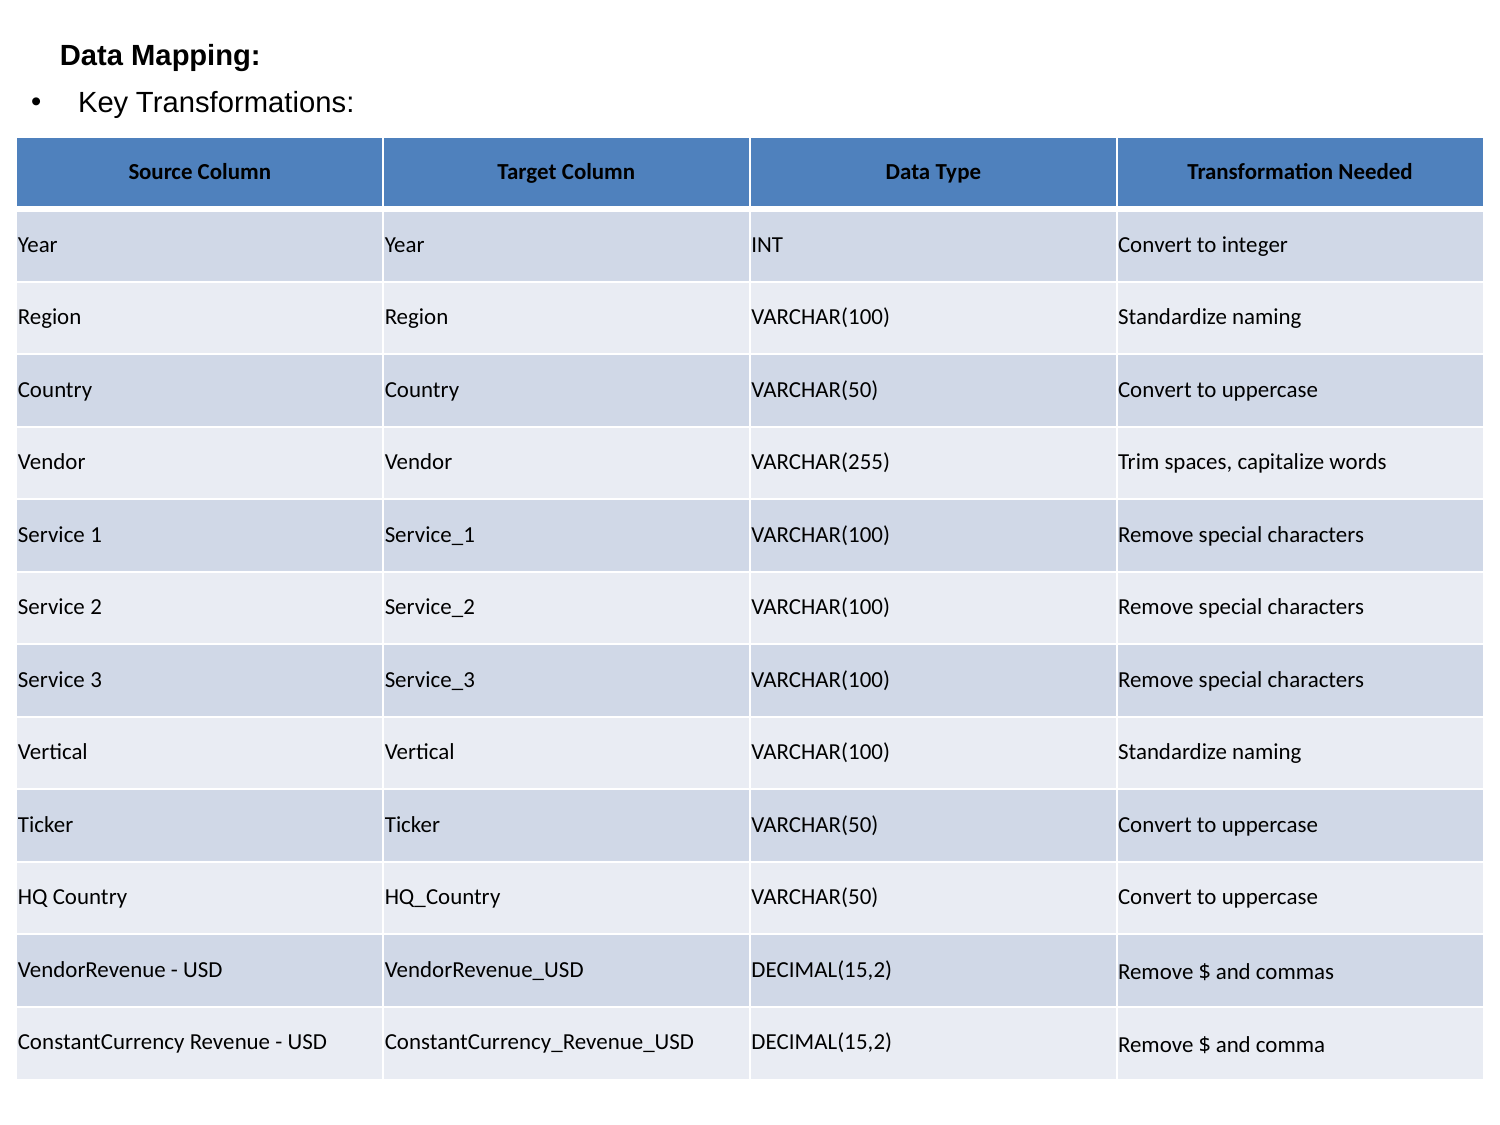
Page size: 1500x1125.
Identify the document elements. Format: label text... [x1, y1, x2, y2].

table_cell INT [751, 212, 1116, 281]
table_header Data Type [751, 138, 1116, 206]
table_cell Year [17, 212, 382, 281]
table_cell Service 3 [17, 645, 382, 716]
table_cell VARCHAR(100) [751, 500, 1116, 571]
table_cell Year [384, 212, 749, 281]
table_cell Remove special characters [1118, 645, 1483, 716]
table_cell VARCHAR(255) [751, 428, 1116, 498]
table_cell VARCHAR(50) [751, 790, 1116, 861]
table_cell Country [384, 355, 749, 426]
table_cell Ticker [384, 790, 749, 861]
table_cell VARCHAR(100) [751, 573, 1116, 643]
table_cell Convert to integer [1118, 212, 1483, 281]
table_cell Region [384, 283, 749, 353]
table_header Target Column [384, 138, 749, 206]
table_cell Standardize naming [1118, 283, 1483, 353]
table_cell ConstantCurrency Revenue - USD [17, 1008, 382, 1079]
table_cell VARCHAR(50) [751, 863, 1116, 933]
table_cell VARCHAR(50) [751, 355, 1116, 426]
table_cell Service_2 [384, 573, 749, 643]
table_cell Vertical [17, 718, 382, 788]
table_cell Convert to uppercase [1118, 863, 1483, 933]
table_cell Service 2 [17, 573, 382, 643]
table_cell VendorRevenue_USD [384, 935, 749, 1006]
table_cell Remove $ and commas [1118, 935, 1483, 1006]
text_box Data Mapping: [0, 0, 321, 108]
table_header Source Column [17, 138, 382, 206]
table_cell Vendor [384, 428, 749, 498]
table_cell Remove special characters [1118, 500, 1483, 571]
table_cell HQ_Country [384, 863, 749, 933]
table_cell Service_1 [384, 500, 749, 571]
table_cell Region [17, 283, 382, 353]
table_cell Country [17, 355, 382, 426]
table_cell Remove $ and comma [1118, 1008, 1483, 1079]
table_cell Ticker [17, 790, 382, 861]
table_cell Vendor [17, 428, 382, 498]
table_cell Trim spaces, capitalize words [1118, 428, 1483, 498]
table_cell DECIMAL(15,2) [751, 935, 1116, 1006]
table_cell Convert to uppercase [1118, 790, 1483, 861]
text_box Key Transformations: [16, 76, 426, 126]
table_cell VARCHAR(100) [751, 283, 1116, 353]
table_cell Vertical [384, 718, 749, 788]
table_cell DECIMAL(15,2) [751, 1008, 1116, 1079]
table_cell Remove special characters [1118, 573, 1483, 643]
table_cell VARCHAR(100) [751, 718, 1116, 788]
table_cell Service 1 [17, 500, 382, 571]
table_cell Convert to uppercase [1118, 355, 1483, 426]
table_header Transformation Needed [1118, 138, 1483, 206]
table_cell VendorRevenue - USD [17, 935, 382, 1006]
table_cell VARCHAR(100) [751, 645, 1116, 716]
table_cell HQ Country [17, 863, 382, 933]
table_cell Service_3 [384, 645, 749, 716]
table_cell Standardize naming [1118, 718, 1483, 788]
table_cell ConstantCurrency_Revenue_USD [384, 1008, 749, 1079]
